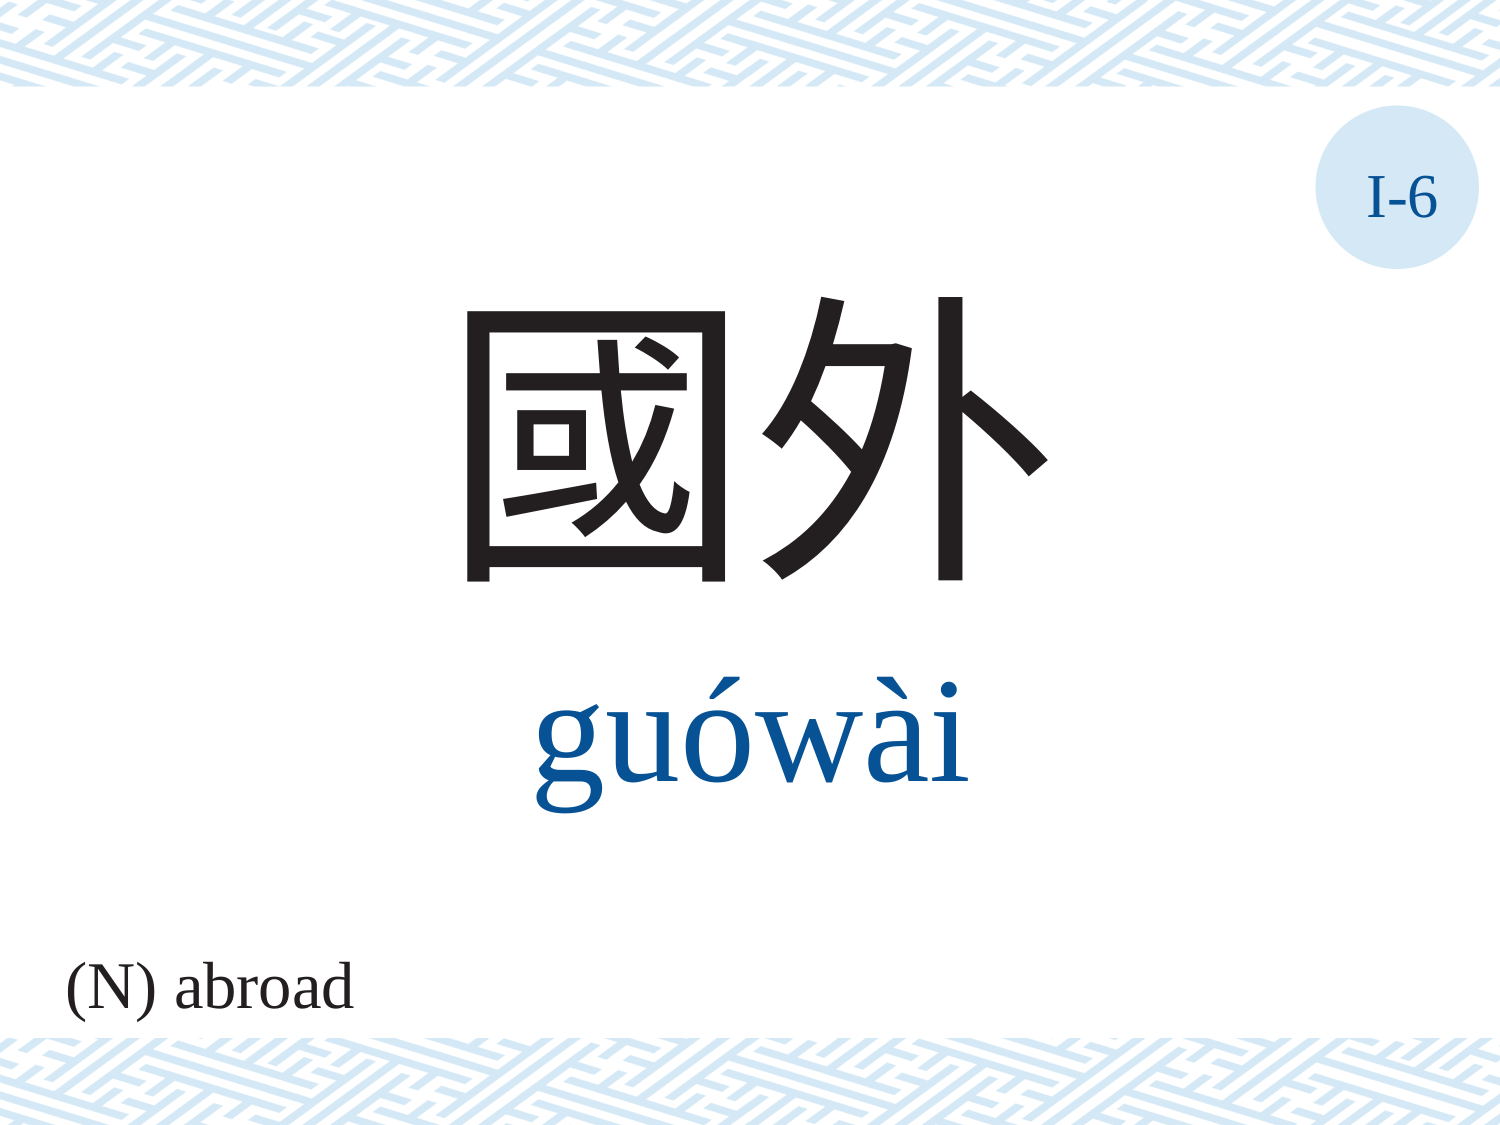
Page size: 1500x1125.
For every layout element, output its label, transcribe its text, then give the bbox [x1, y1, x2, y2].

text_box I-6 國外 guówài [439, 154, 1441, 812]
text_box (N) abroad [62, 942, 358, 1023]
picture [0, 0, 1500, 1125]
